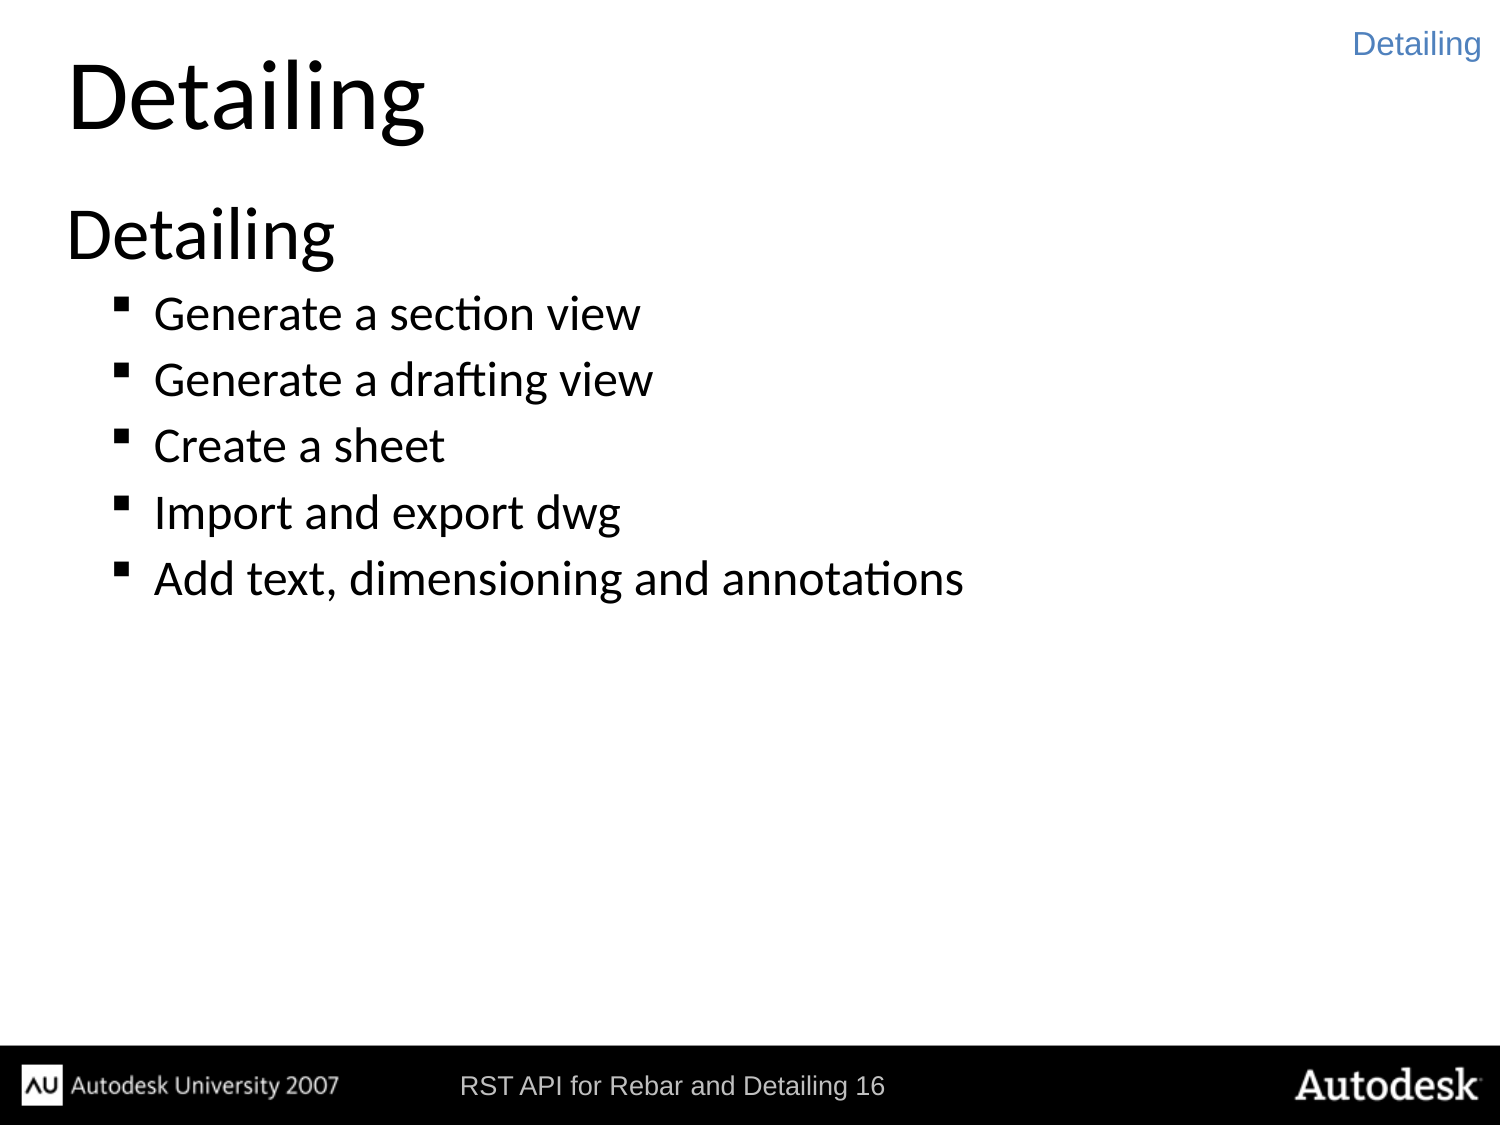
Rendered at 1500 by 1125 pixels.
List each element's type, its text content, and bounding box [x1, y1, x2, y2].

picture [0, 0, 1500, 1125]
title Detailing [52, 22, 1447, 210]
text_box Detailing [1151, 22, 1483, 63]
list Detailing Generate a section view Generate a drafting view Create a sheet Import and export dwg Add text, dimensioning and annotations [51, 176, 1420, 1024]
